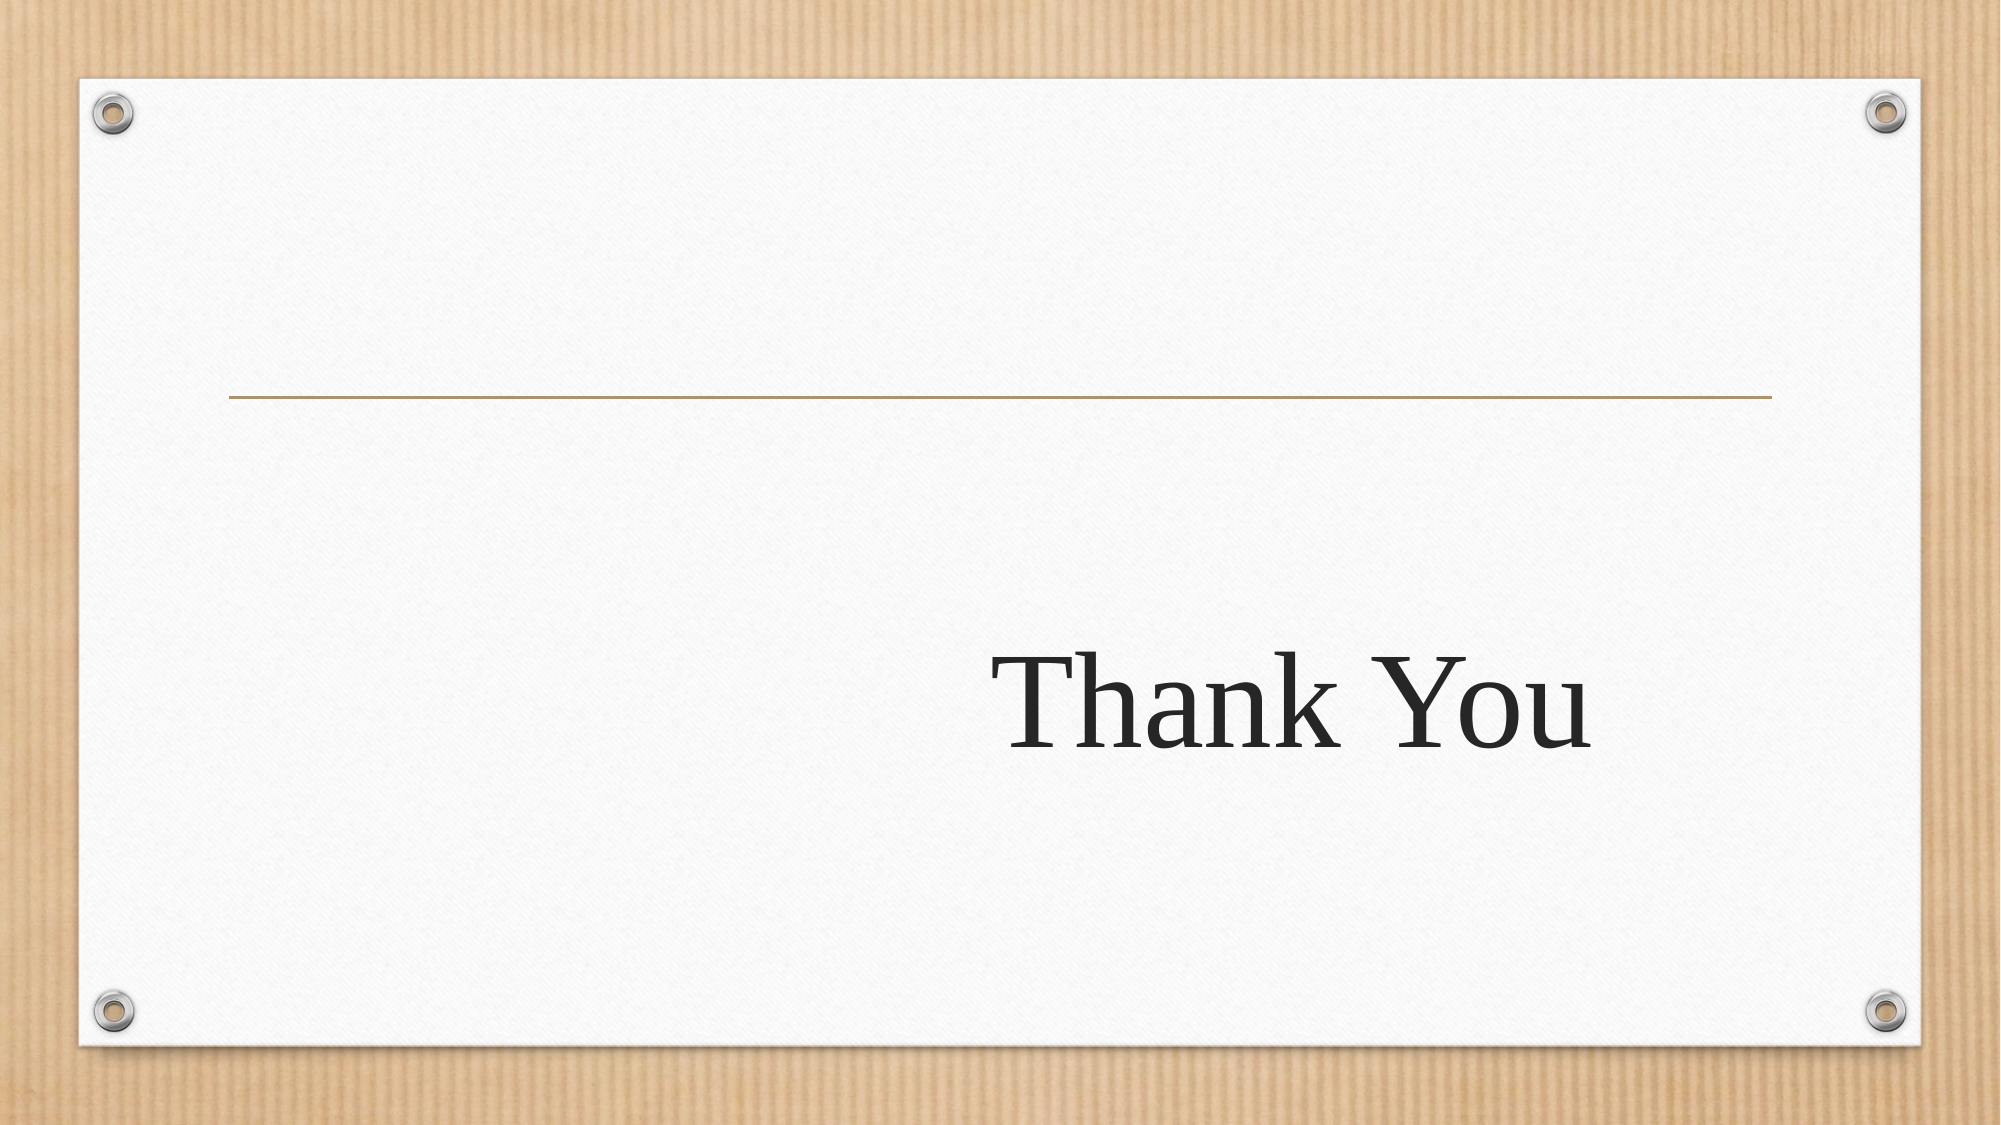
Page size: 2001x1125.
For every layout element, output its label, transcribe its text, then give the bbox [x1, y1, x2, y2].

picture [0, 0, 2001, 1125]
list Thank You [212, 419, 1788, 964]
